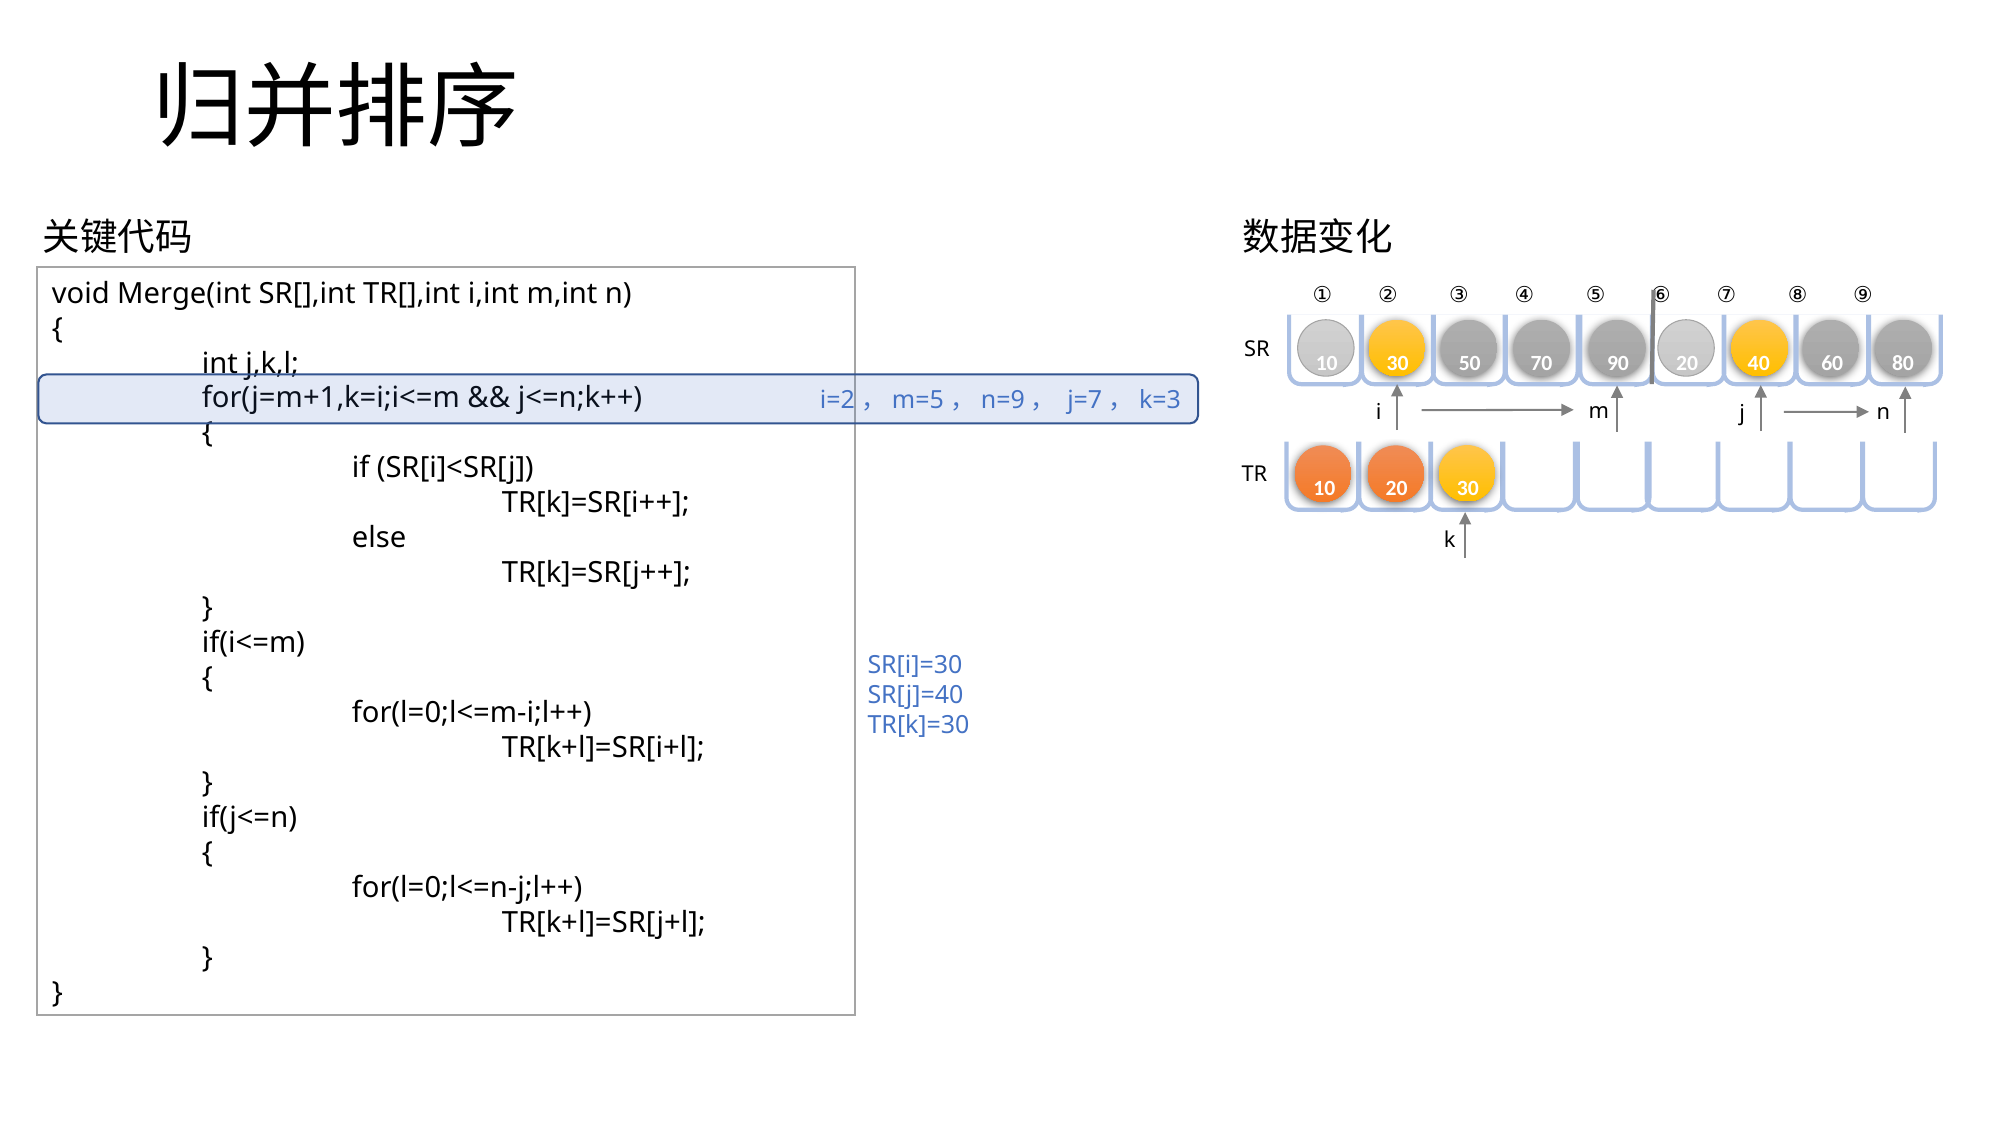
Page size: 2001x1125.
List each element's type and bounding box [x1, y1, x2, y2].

text_box [1229, 327, 1287, 369]
text_box [1226, 273, 1990, 512]
text_box [1227, 205, 1408, 266]
title [137, 1, 1863, 219]
text_box [1429, 512, 1470, 560]
text_box [27, 205, 1200, 1016]
